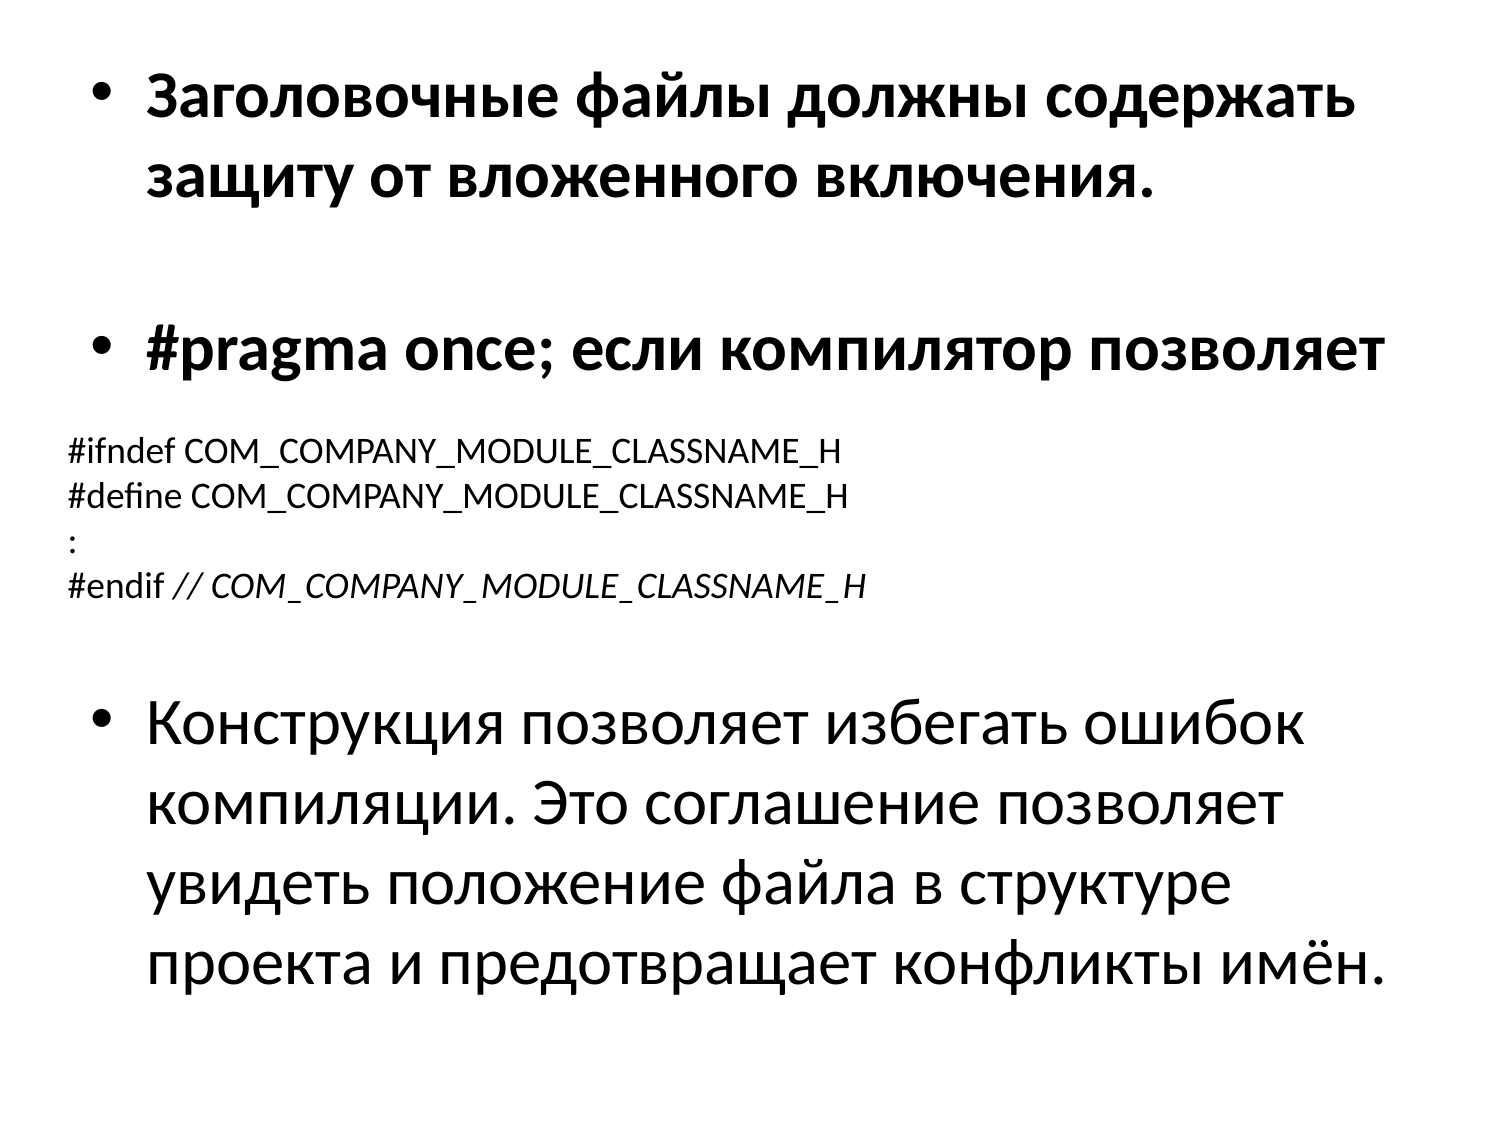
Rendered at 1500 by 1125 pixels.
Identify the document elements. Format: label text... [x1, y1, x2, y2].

text_box #ifndef COM_COMPANY_MODULE_CLASSNAME_H #define COM_COMPANY_MODULE_CLASSNAME_H : #endif // COM_COMPANY_MODULE_CLASSNAME_H [53, 418, 1329, 614]
list Заголовочные файлы должны содержать защиту от вложенного включения. #pragma once; если компилятор позволяет Конструкция позволяет избегать ошибок компиляции. Это соглашение позволяет увидеть положение файла в структуре проекта и предотвращает конфликты имён. [75, 42, 1425, 1071]
